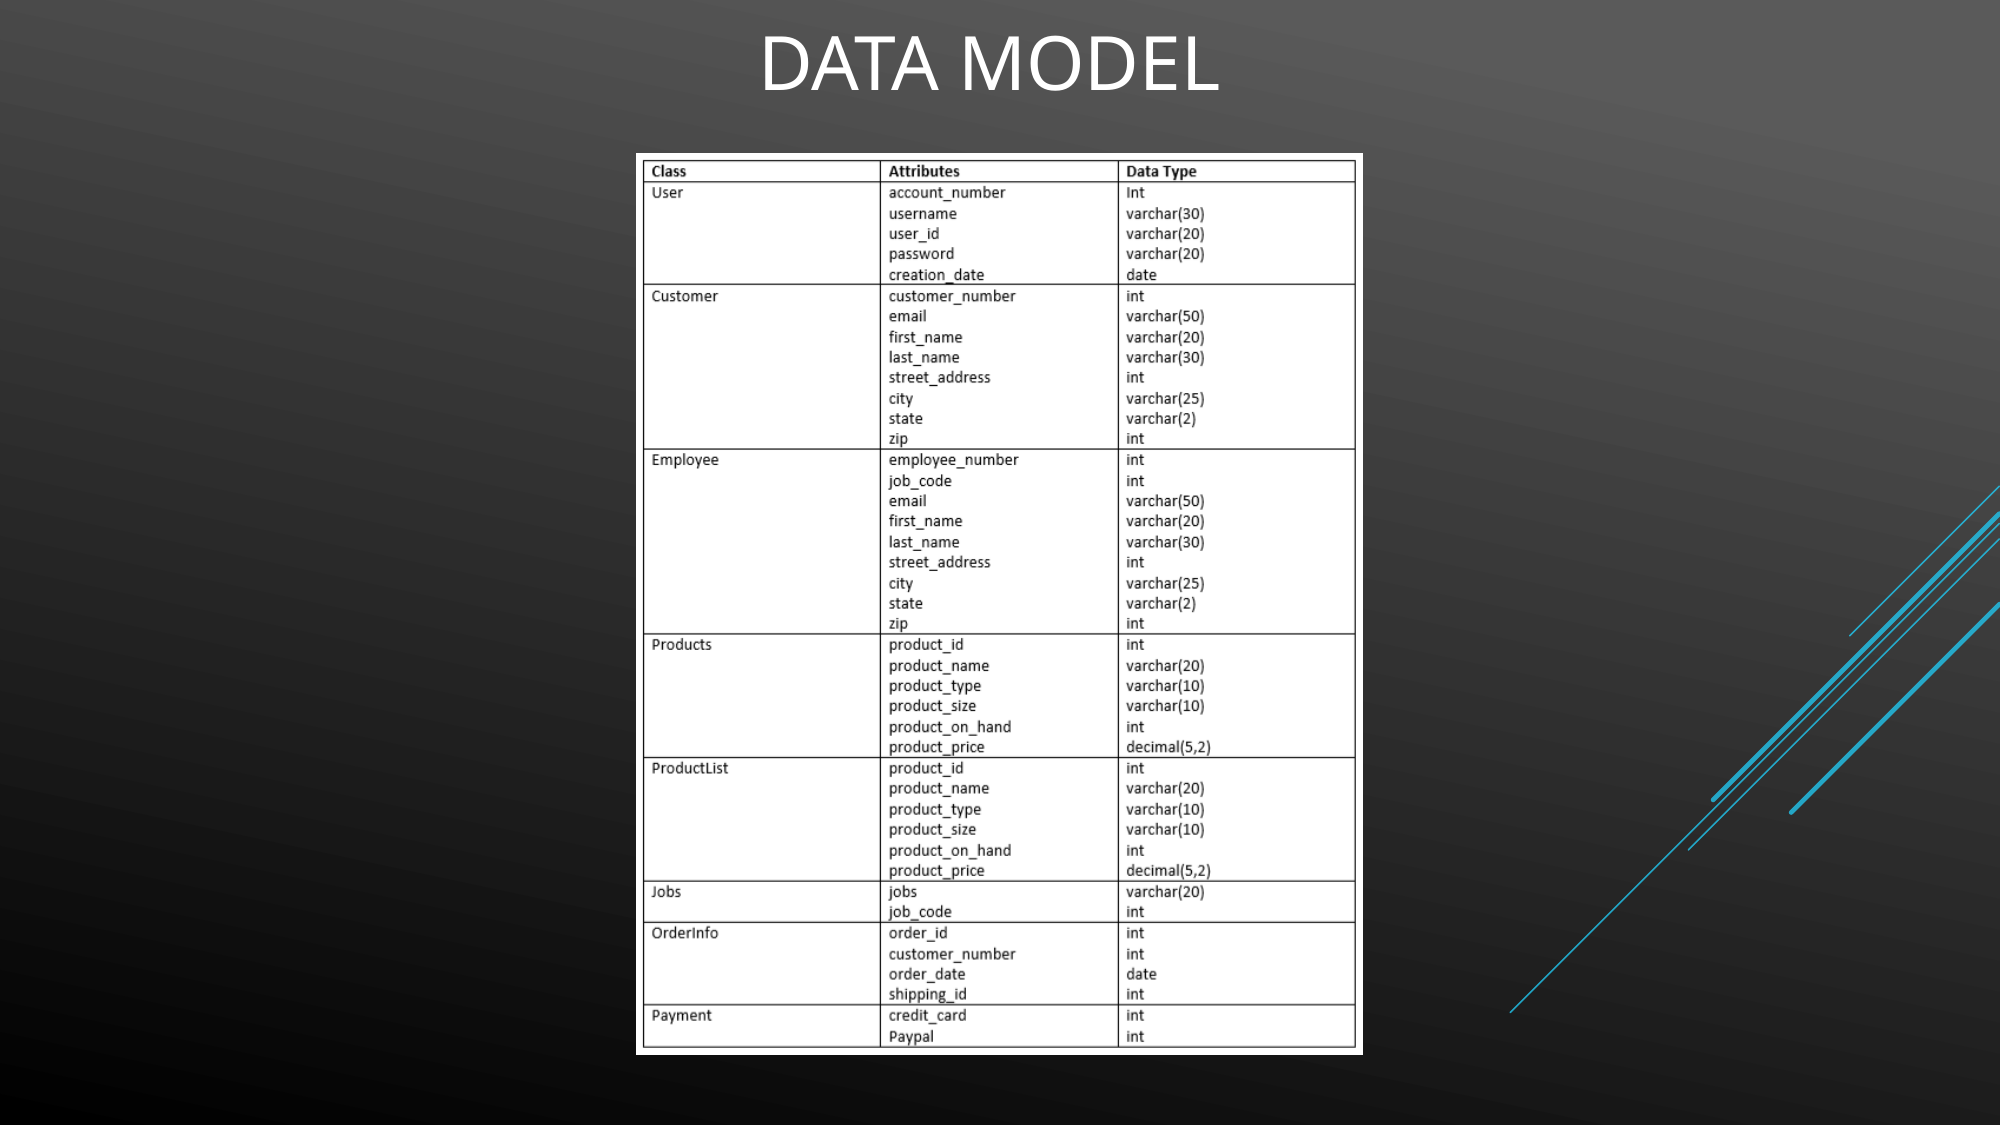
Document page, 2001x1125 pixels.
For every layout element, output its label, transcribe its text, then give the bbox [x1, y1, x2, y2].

title Data model [743, 0, 2000, 184]
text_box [1510, 485, 2000, 1013]
picture [636, 153, 1364, 1056]
text_box [0, 0, 2000, 1125]
